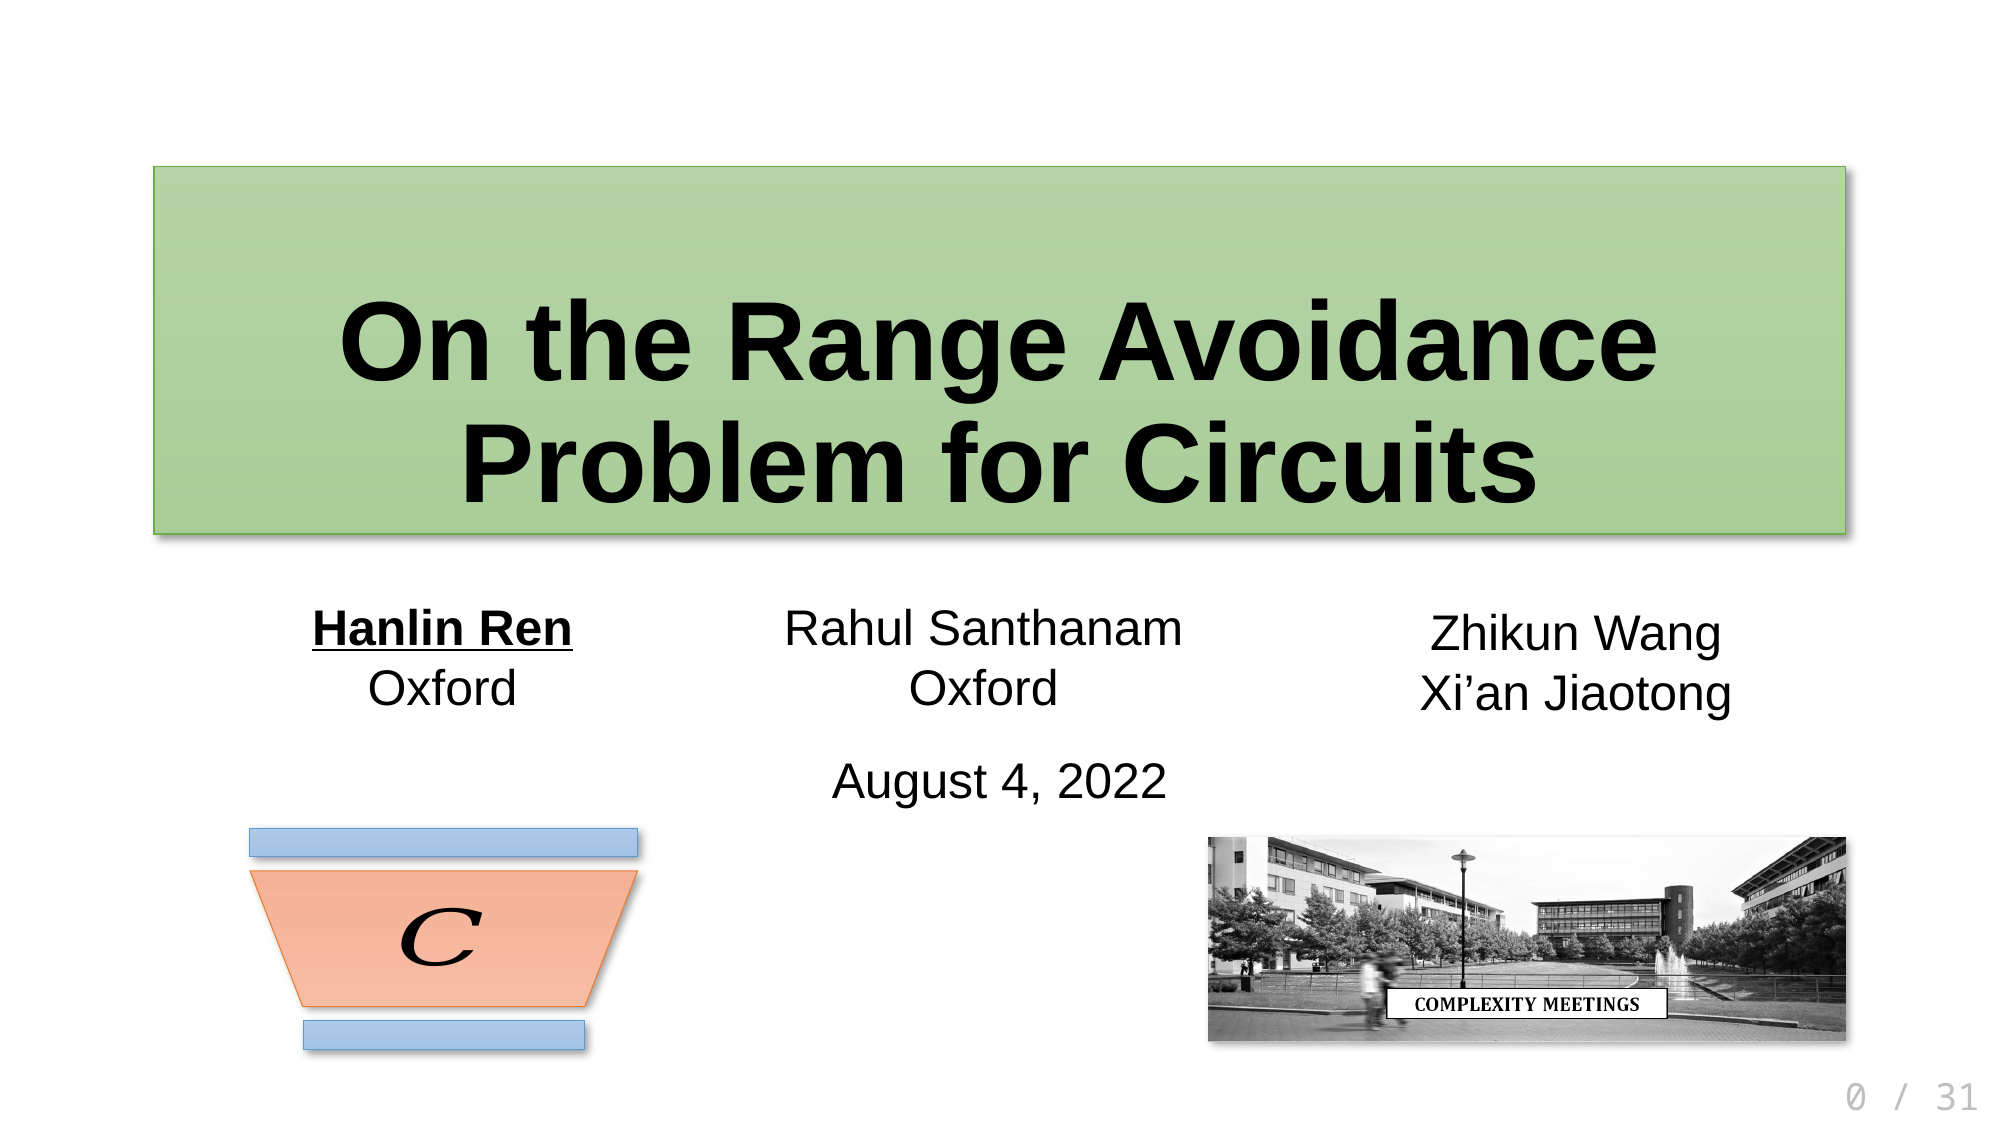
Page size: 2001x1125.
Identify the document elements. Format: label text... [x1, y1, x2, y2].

title On the Range Avoidance Problem for Circuits [153, 166, 1846, 535]
subtitle August 4, 2022 [249, 748, 1750, 890]
text_box Rahul Santhanam Oxford [736, 588, 1231, 724]
picture [1208, 837, 1846, 1043]
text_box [249, 828, 638, 1050]
text_box Zhikun Wang Xi’an Jiaotong [1360, 592, 1792, 728]
text_box Hanlin Ren Oxford [278, 588, 607, 724]
text_box 0 / 31 [1807, 1065, 2000, 1125]
